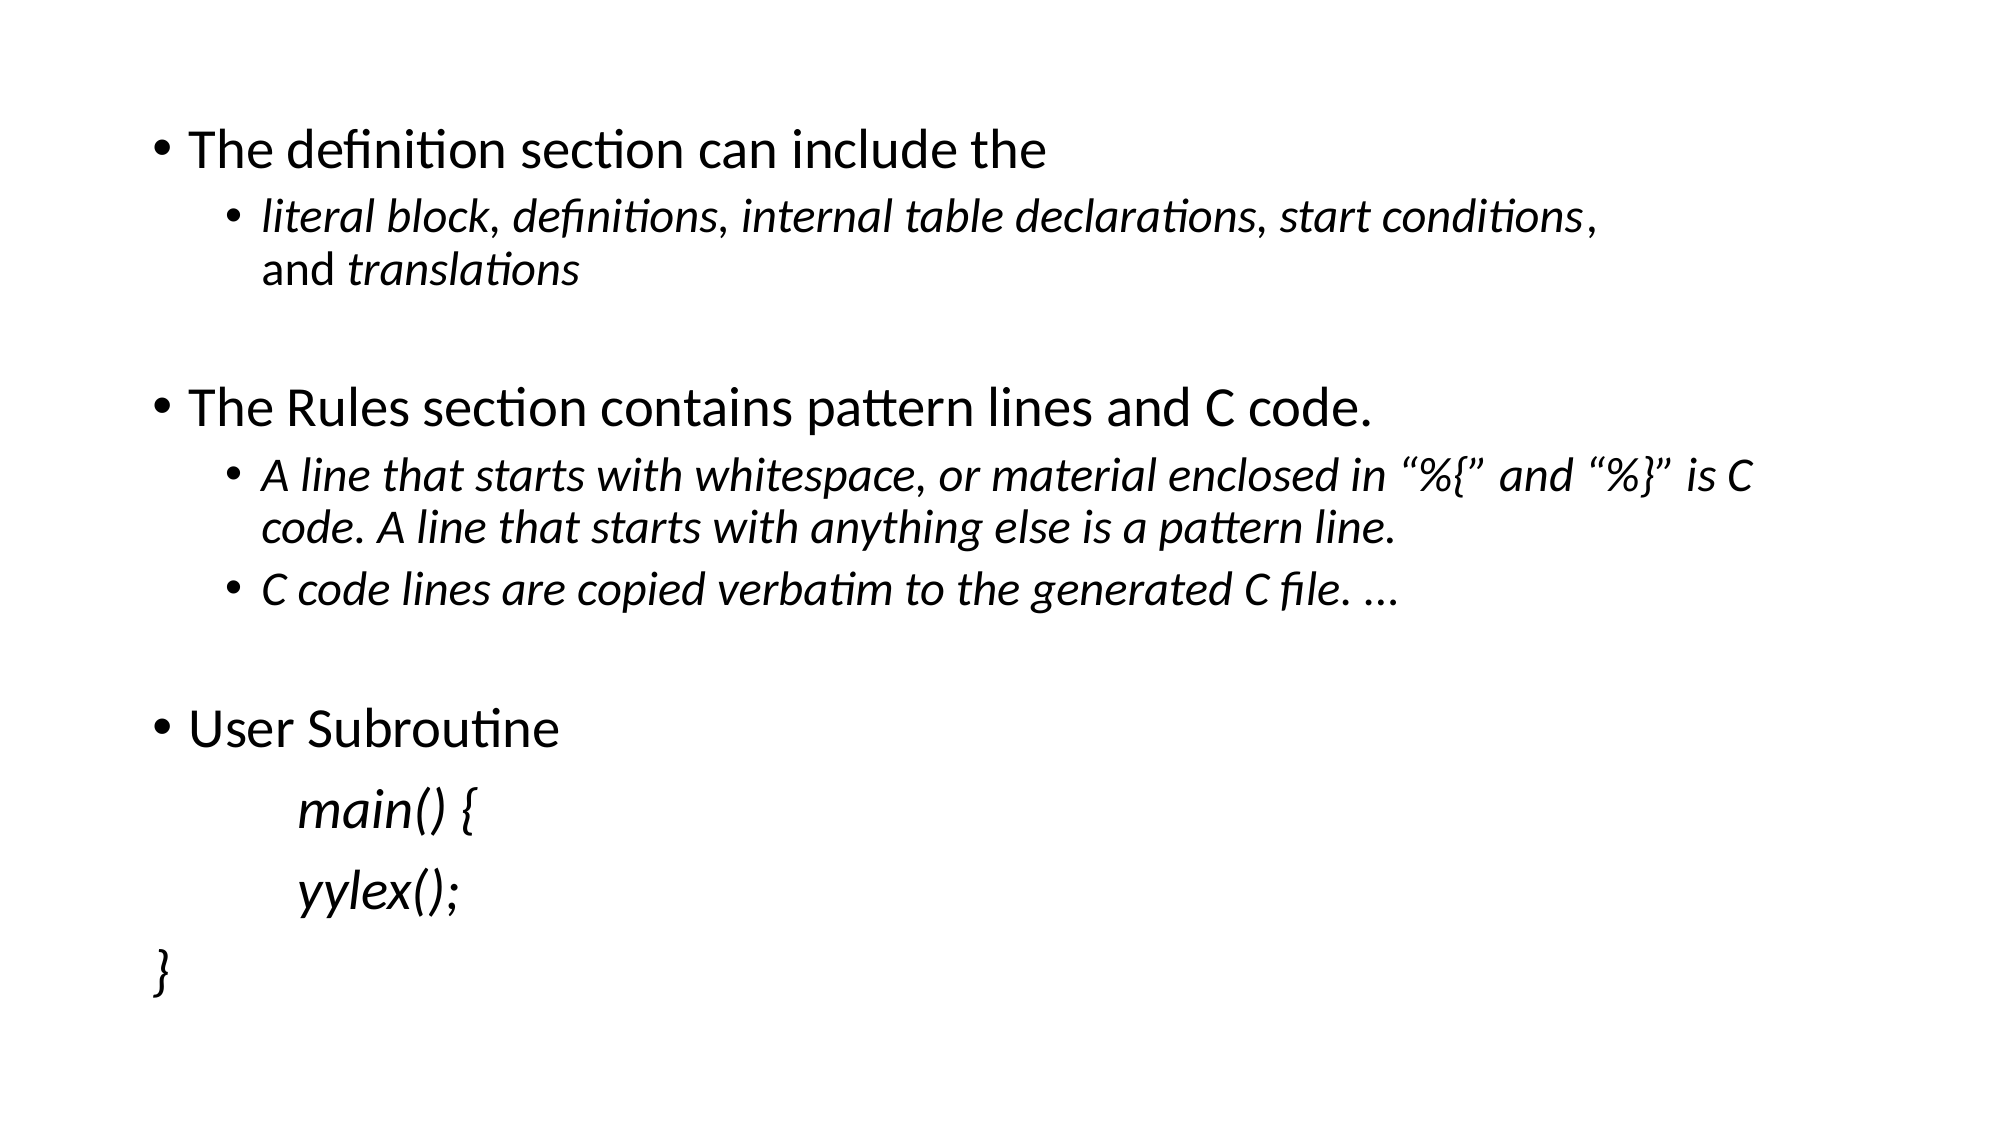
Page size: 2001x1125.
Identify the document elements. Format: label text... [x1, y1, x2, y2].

list The definition section can include the literal block, definitions, internal table declarations, start conditions, and translations The Rules section contains pattern lines and C code. A line that starts with whitespace, or material enclosed in “%{” and “%}” is C code. A line that starts with anything else is a pattern line. C code lines are copied verbatim to the generated C file. ... User Subroutine main() { yylex(); } [137, 112, 1863, 1014]
